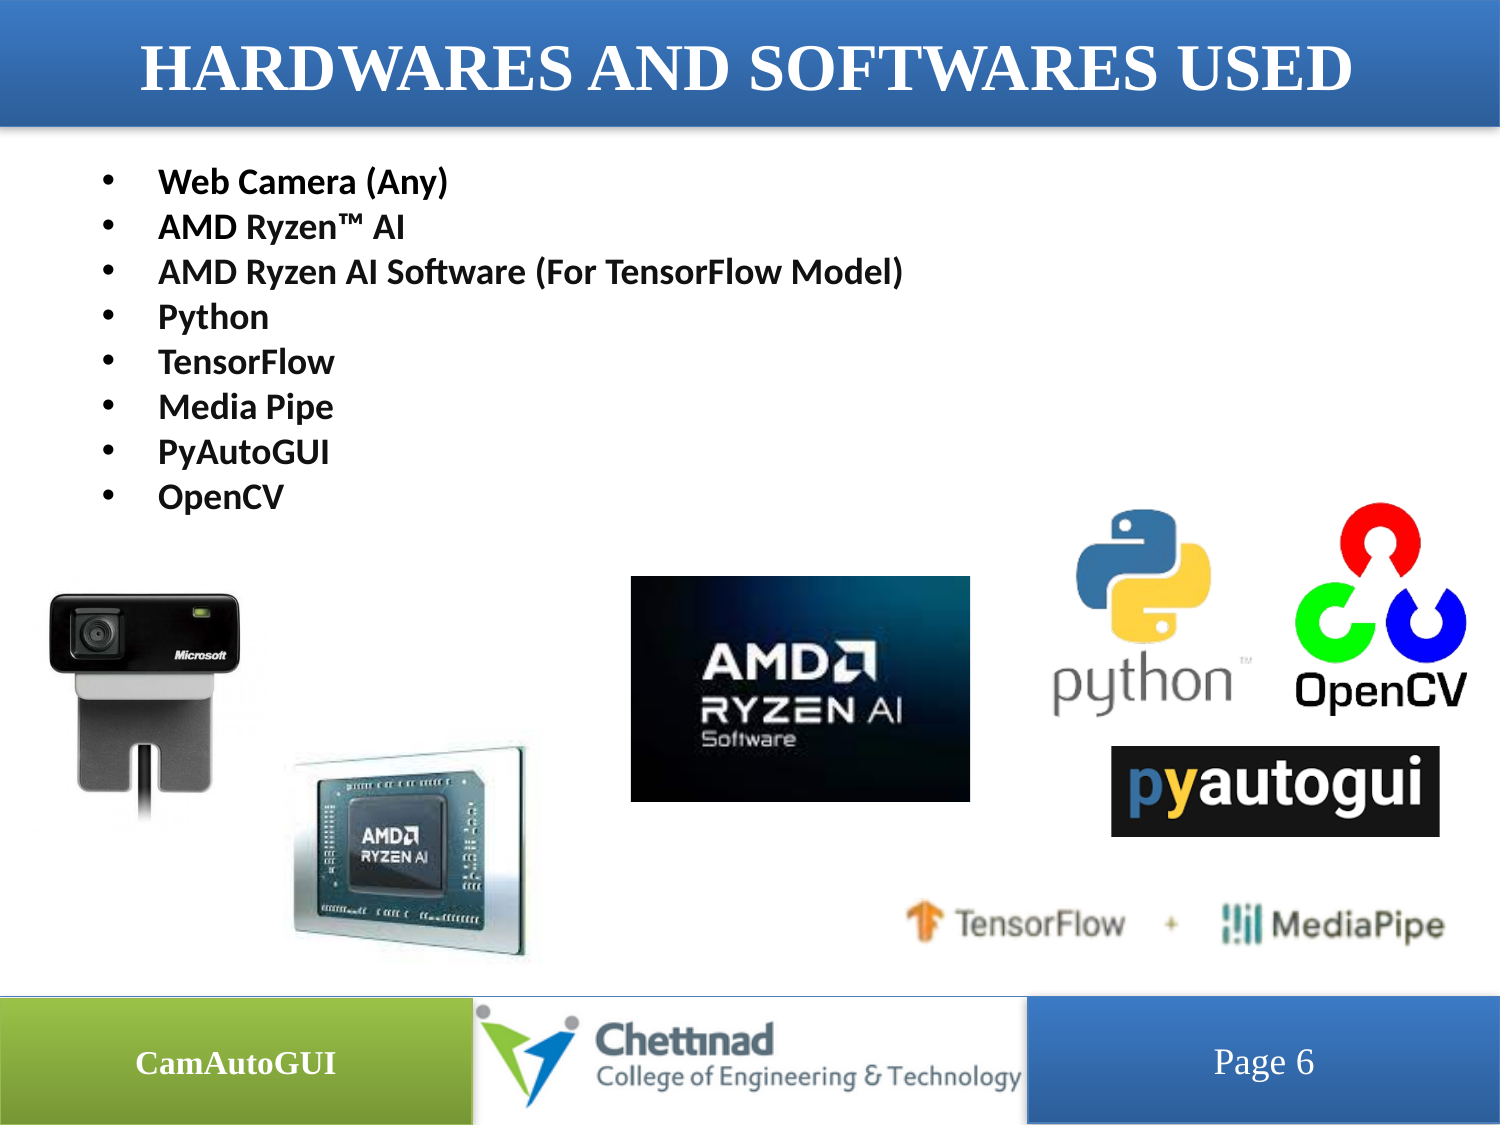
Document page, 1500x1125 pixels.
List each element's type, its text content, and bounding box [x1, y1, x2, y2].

text_box Web Camera (Any) AMD Ryzen™ AI AMD Ryzen AI Software (For TensorFlow Model) Python TensorFlow Media Pipe PyAutoGUI OpenCV [87, 149, 1409, 560]
text_box HARDWARES AND SOFTWARES USED [0, 0, 1500, 127]
picture [467, 997, 1034, 1124]
picture [838, 845, 1500, 987]
picture [1294, 502, 1467, 716]
picture [630, 575, 971, 802]
text_box Page 6 [1038, 1001, 1500, 1123]
picture [1027, 507, 1260, 721]
picture [1110, 746, 1440, 837]
picture [10, 564, 555, 976]
text_box CamAutoGUI [0, 1003, 463, 1125]
